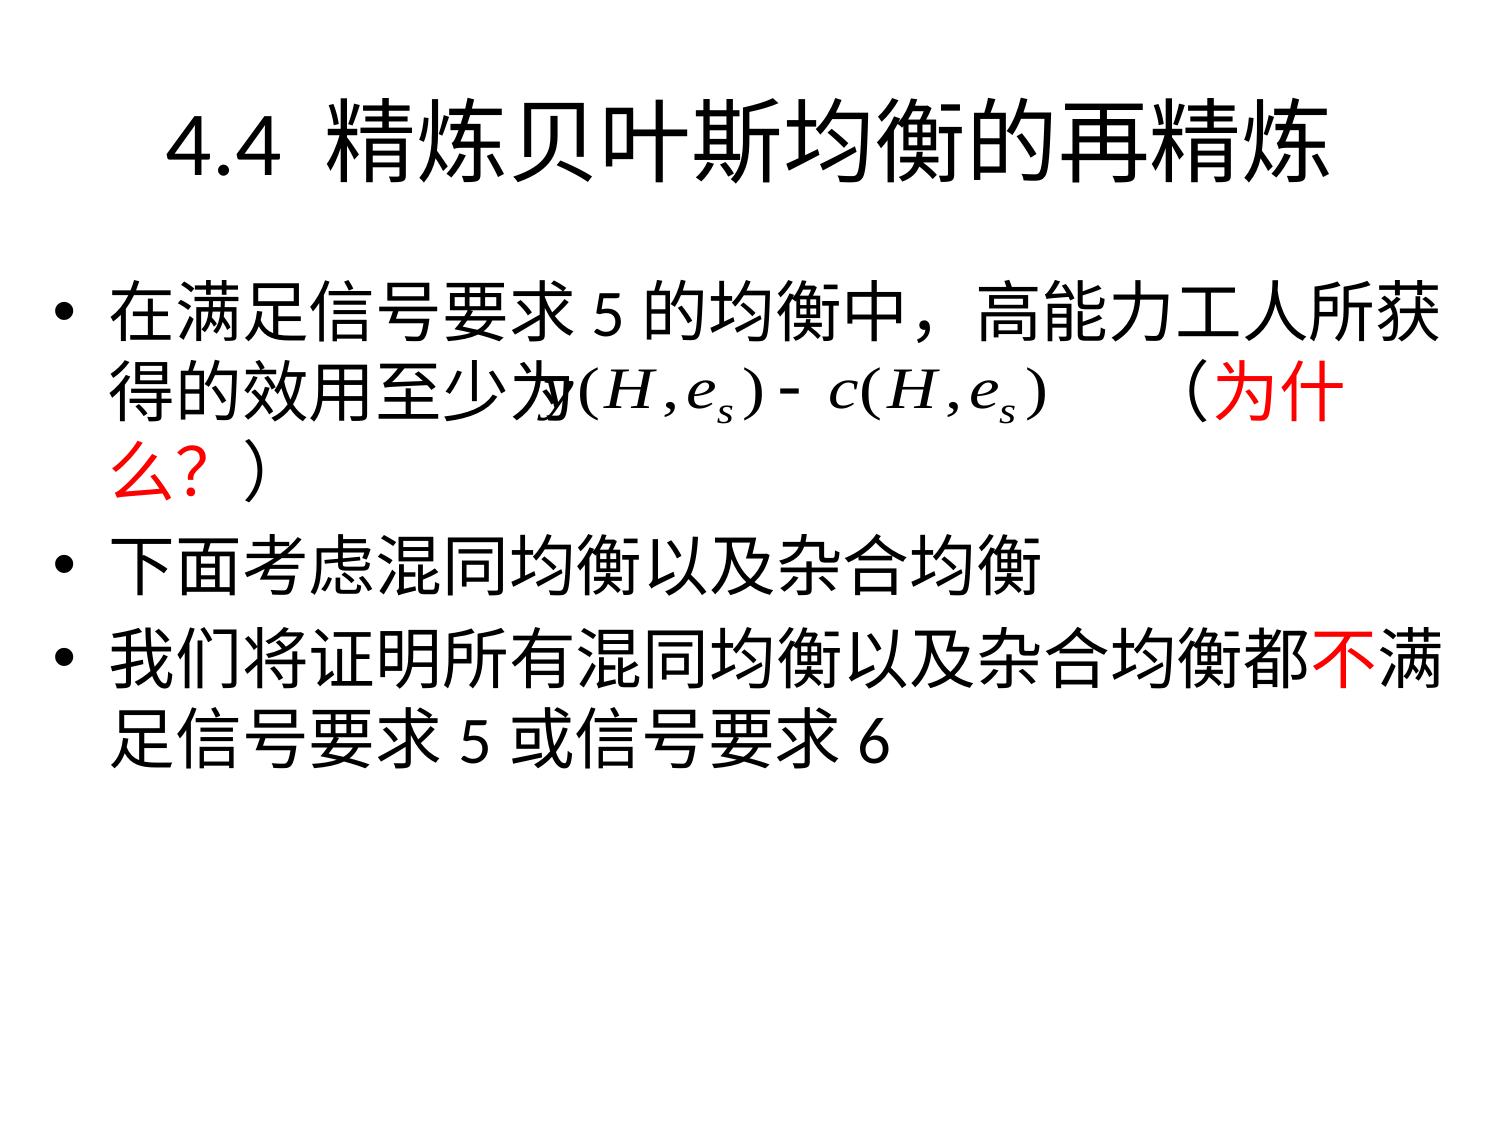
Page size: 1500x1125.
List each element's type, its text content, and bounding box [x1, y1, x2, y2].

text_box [524, 349, 1063, 436]
list 在满足信号要求5的均衡中，高能力工人所获得的效用至少为 （为什么？） 下面考虑混同均衡以及杂合均衡 我们将证明所有混同均衡以及杂合均衡都不满足信号要求5或信号要求6 [37, 262, 1500, 1051]
title 4.4 精炼贝叶斯均衡的再精炼 [74, 44, 1426, 233]
